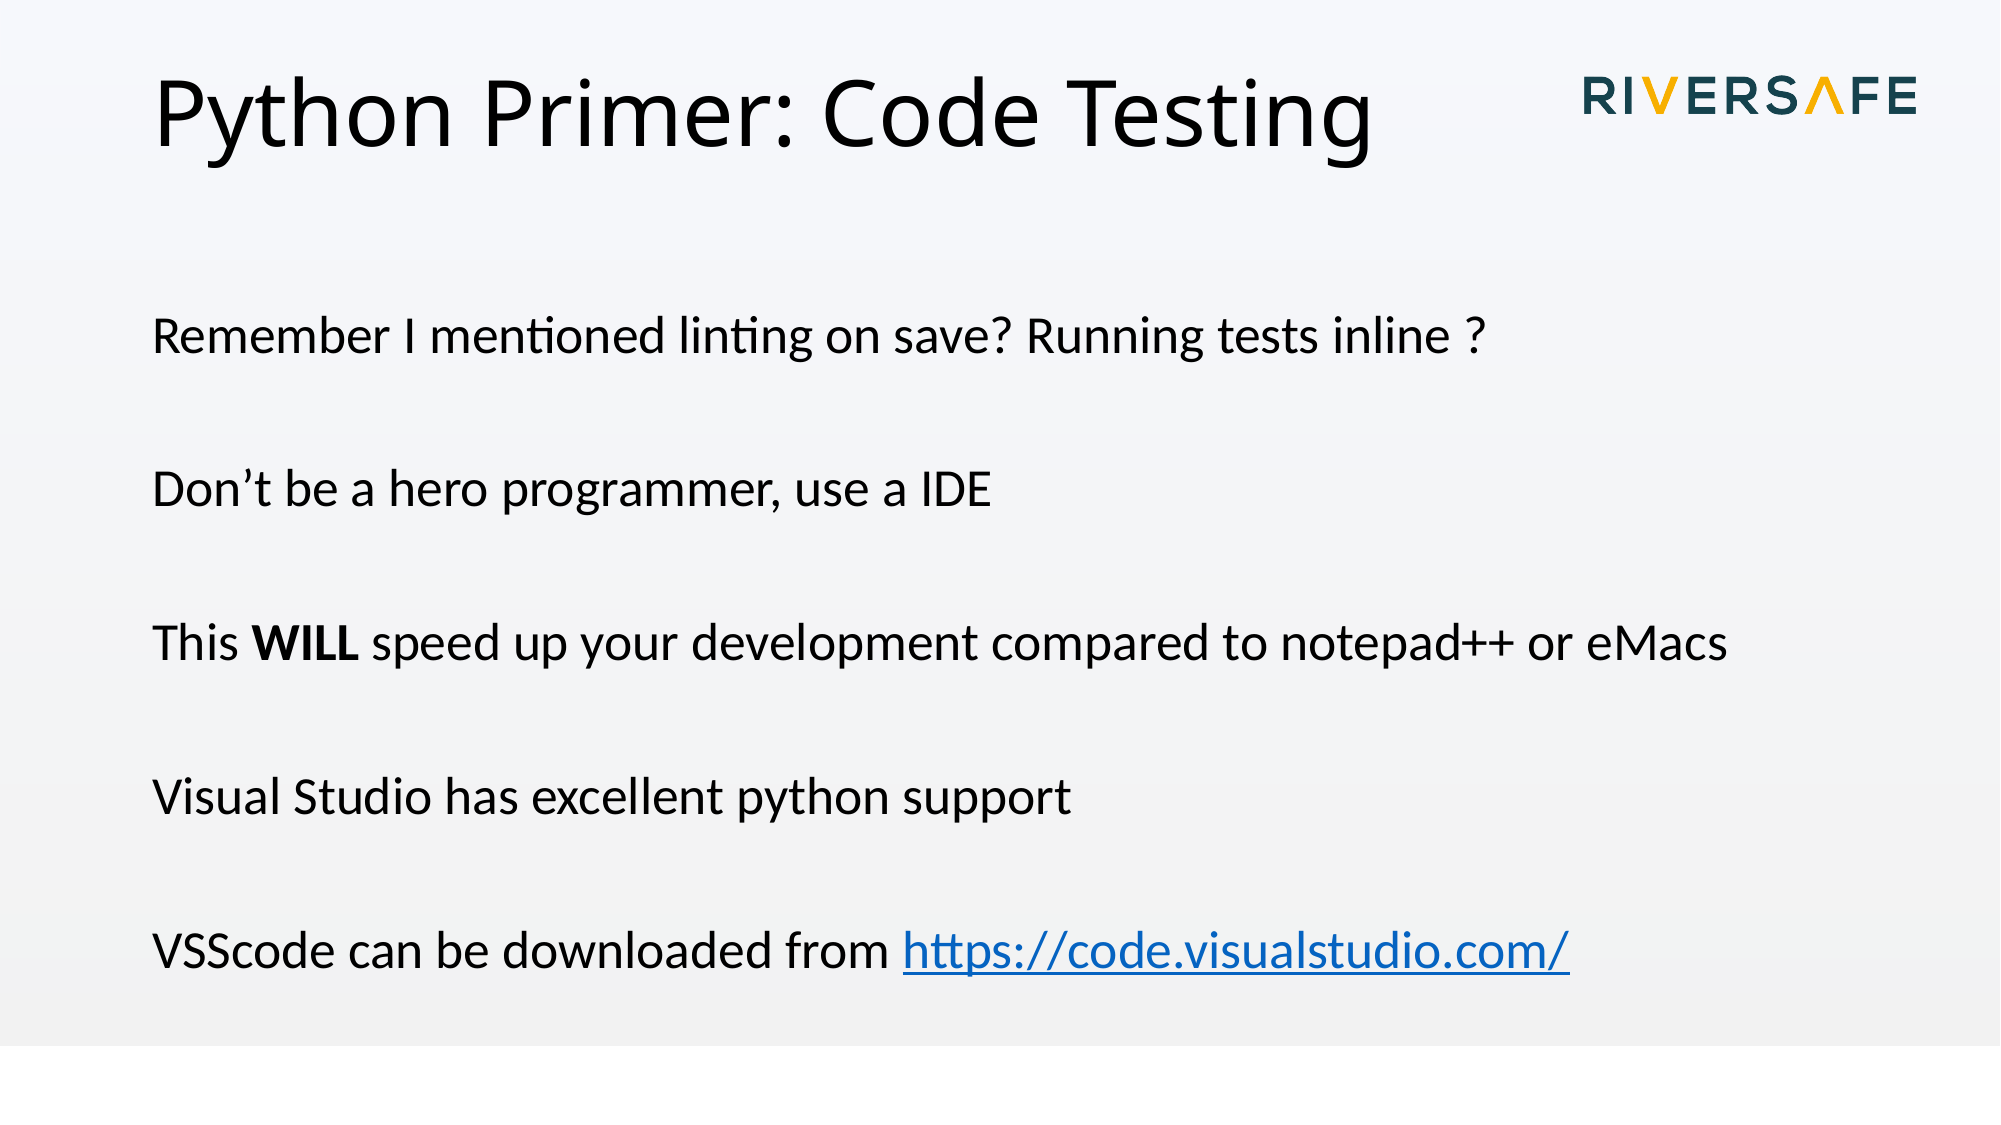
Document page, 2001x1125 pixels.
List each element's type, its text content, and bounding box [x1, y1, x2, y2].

text_box Remember I mentioned linting on save? Running tests inline ? Don’t be a hero programmer, use a IDE This WILL speed up your development compared to notepad++ or eMacs Visual Studio has excellent python support VSScode can be downloaded from https://code.visualstudio.com/ [137, 299, 1760, 1035]
picture [1863, 75, 1916, 115]
title Python Primer: Code Testing [137, 59, 1863, 278]
